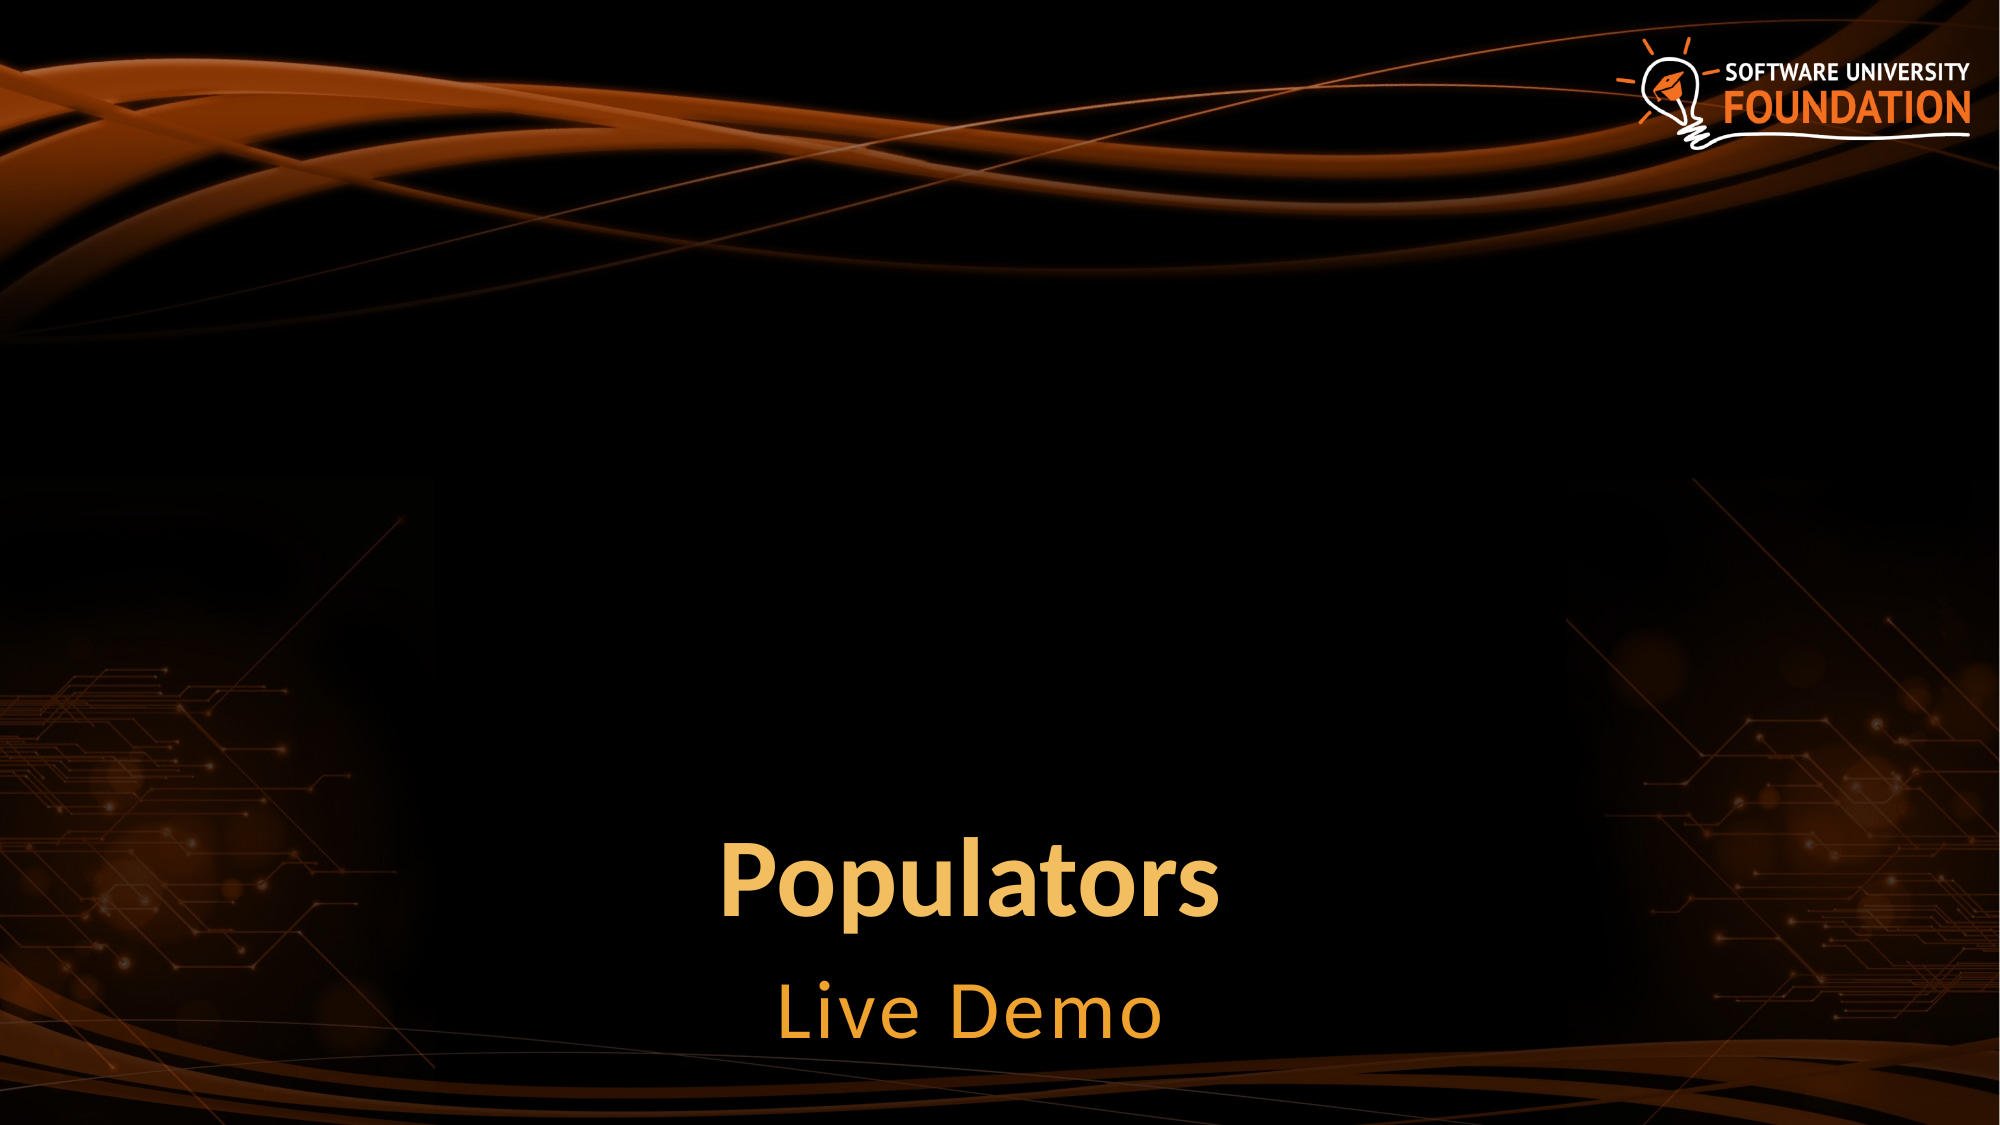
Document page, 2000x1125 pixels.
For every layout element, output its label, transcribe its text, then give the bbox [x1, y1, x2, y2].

title Populators [237, 812, 1704, 944]
list Live Demo [237, 944, 1704, 1057]
picture [0, 0, 2000, 1125]
